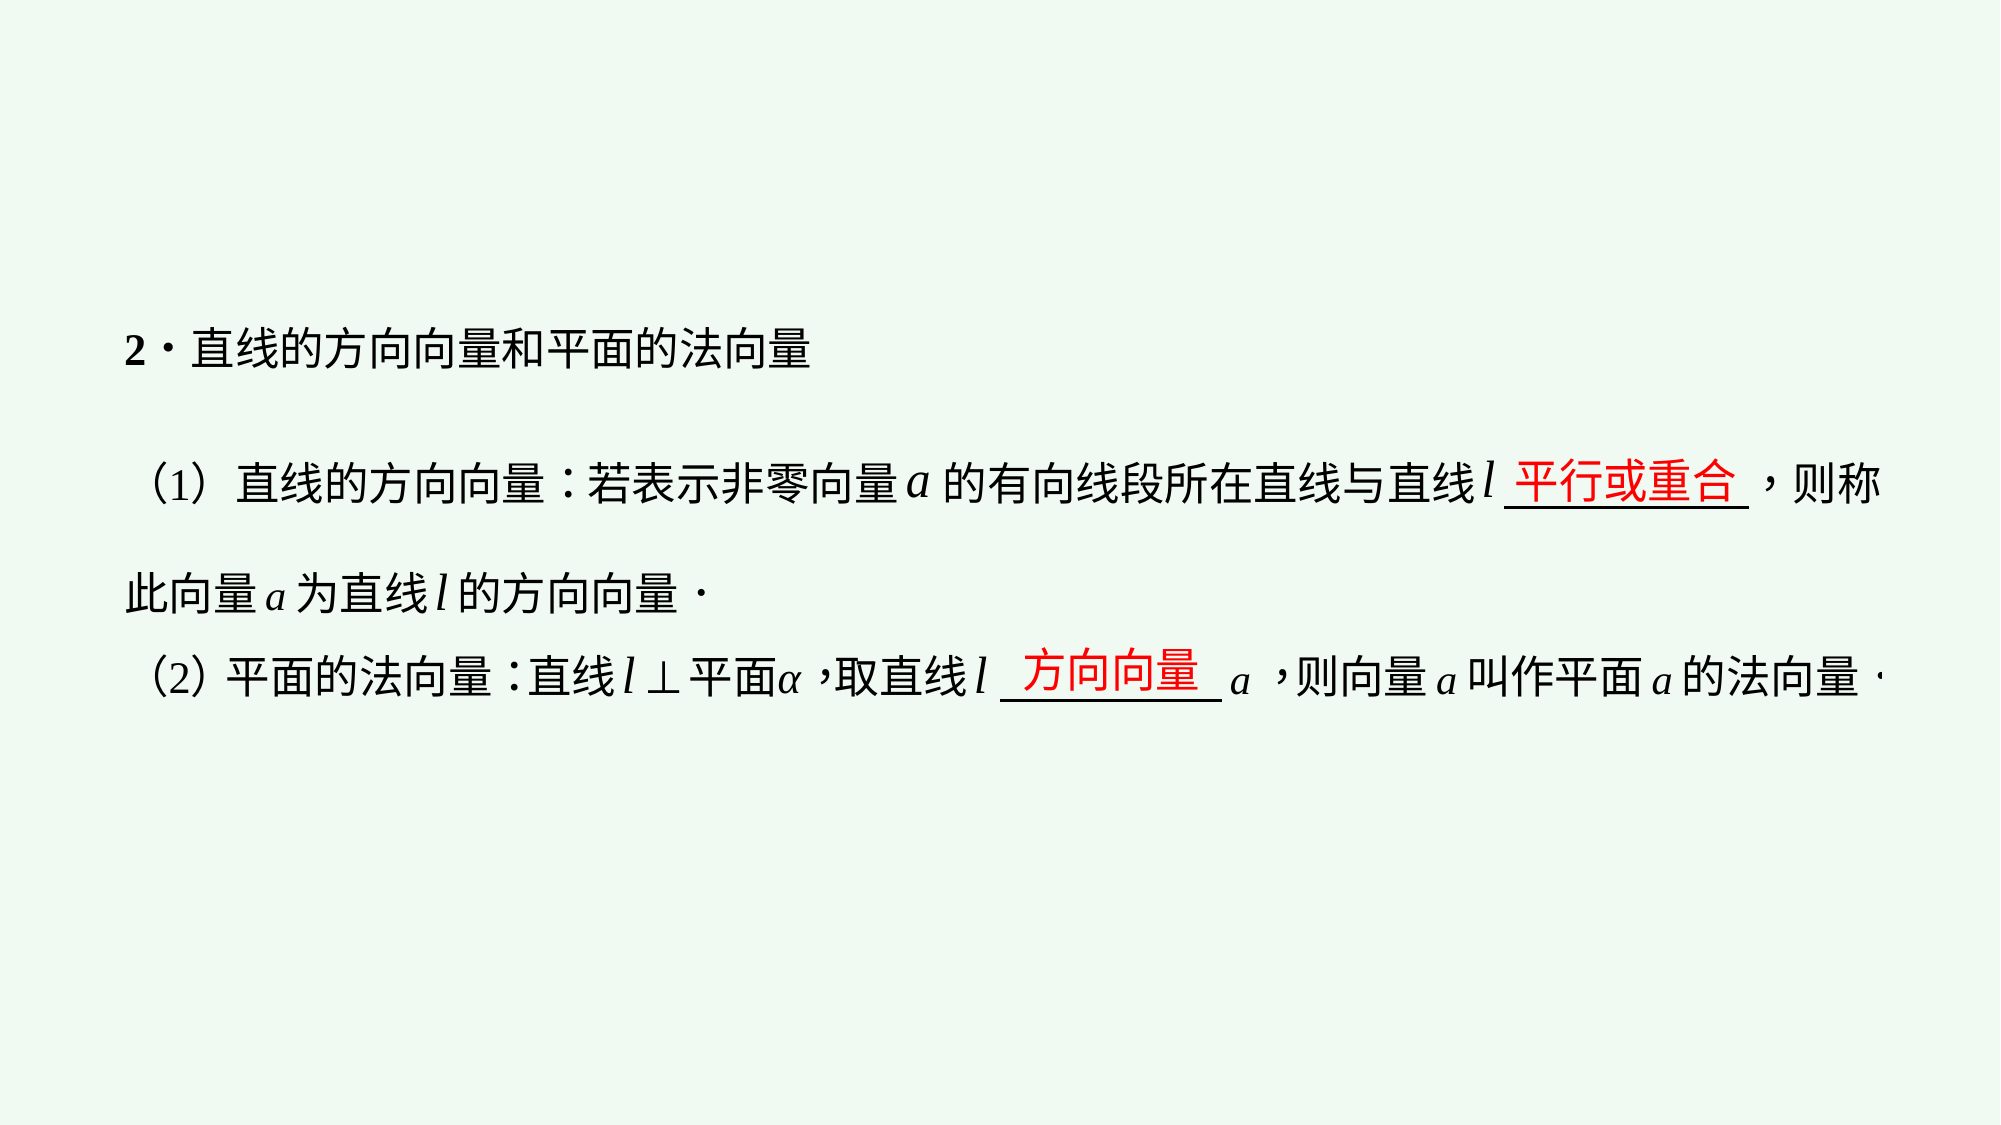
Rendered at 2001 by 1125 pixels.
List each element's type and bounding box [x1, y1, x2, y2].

text_box [124, 320, 1882, 710]
text_box [1514, 447, 2000, 519]
text_box [1022, 636, 2000, 708]
